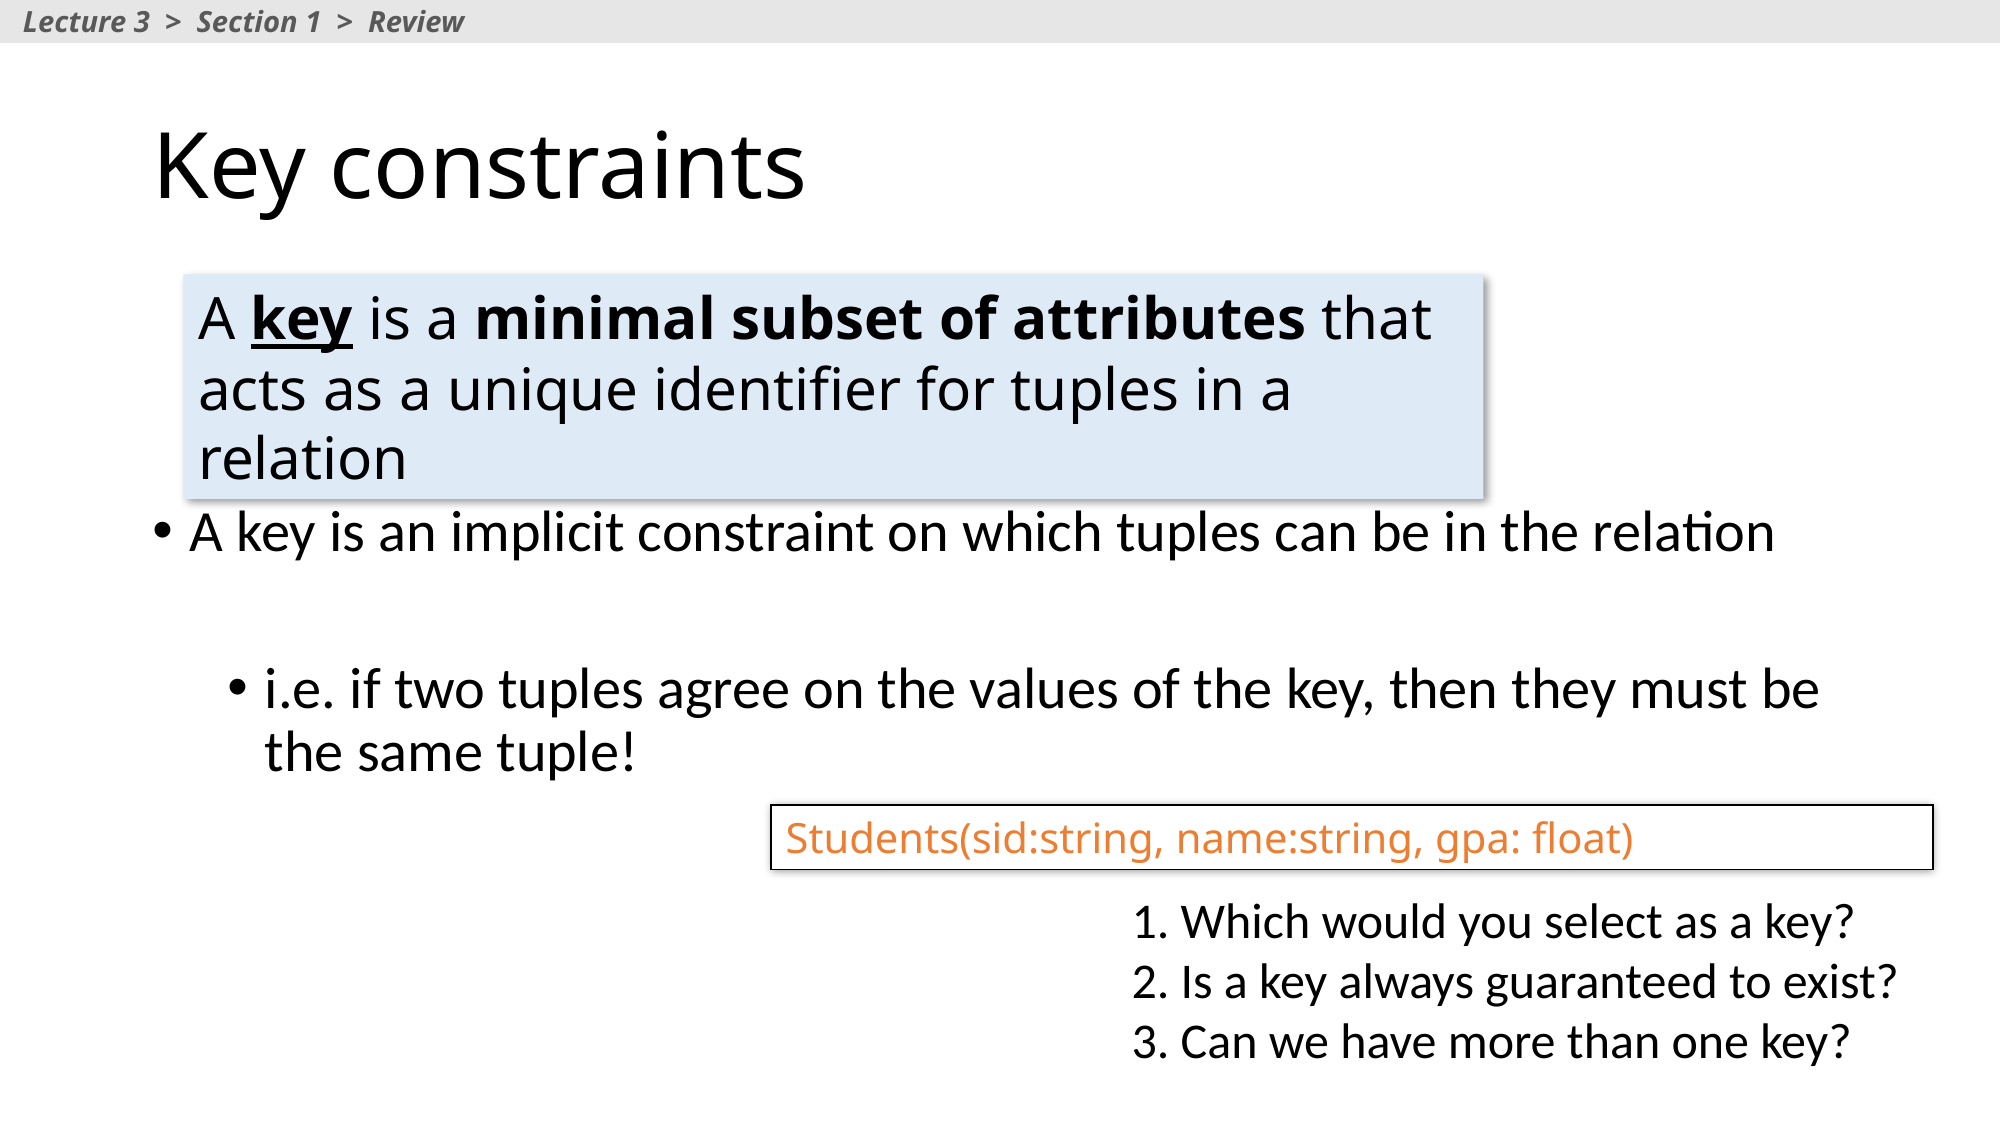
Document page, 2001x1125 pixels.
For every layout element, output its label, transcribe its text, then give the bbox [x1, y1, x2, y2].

text_box 1. Which would you select as a key? 2. Is a key always guaranteed to exist? 3. Can we have more than one key? [1116, 881, 1934, 1077]
list A key is an implicit constraint on which tuples can be in the relation i.e. if two tuples agree on the values of the key, then they must be the same tuple! [137, 319, 1863, 1125]
text_box A key is a minimal subset of attributes that acts as a unique identifier for tuples in a relation [183, 274, 1484, 499]
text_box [0, 0, 2000, 47]
text_box Students(sid:string, name:string, gpa: float) [770, 804, 1933, 870]
title Key constraints [137, 59, 1863, 278]
